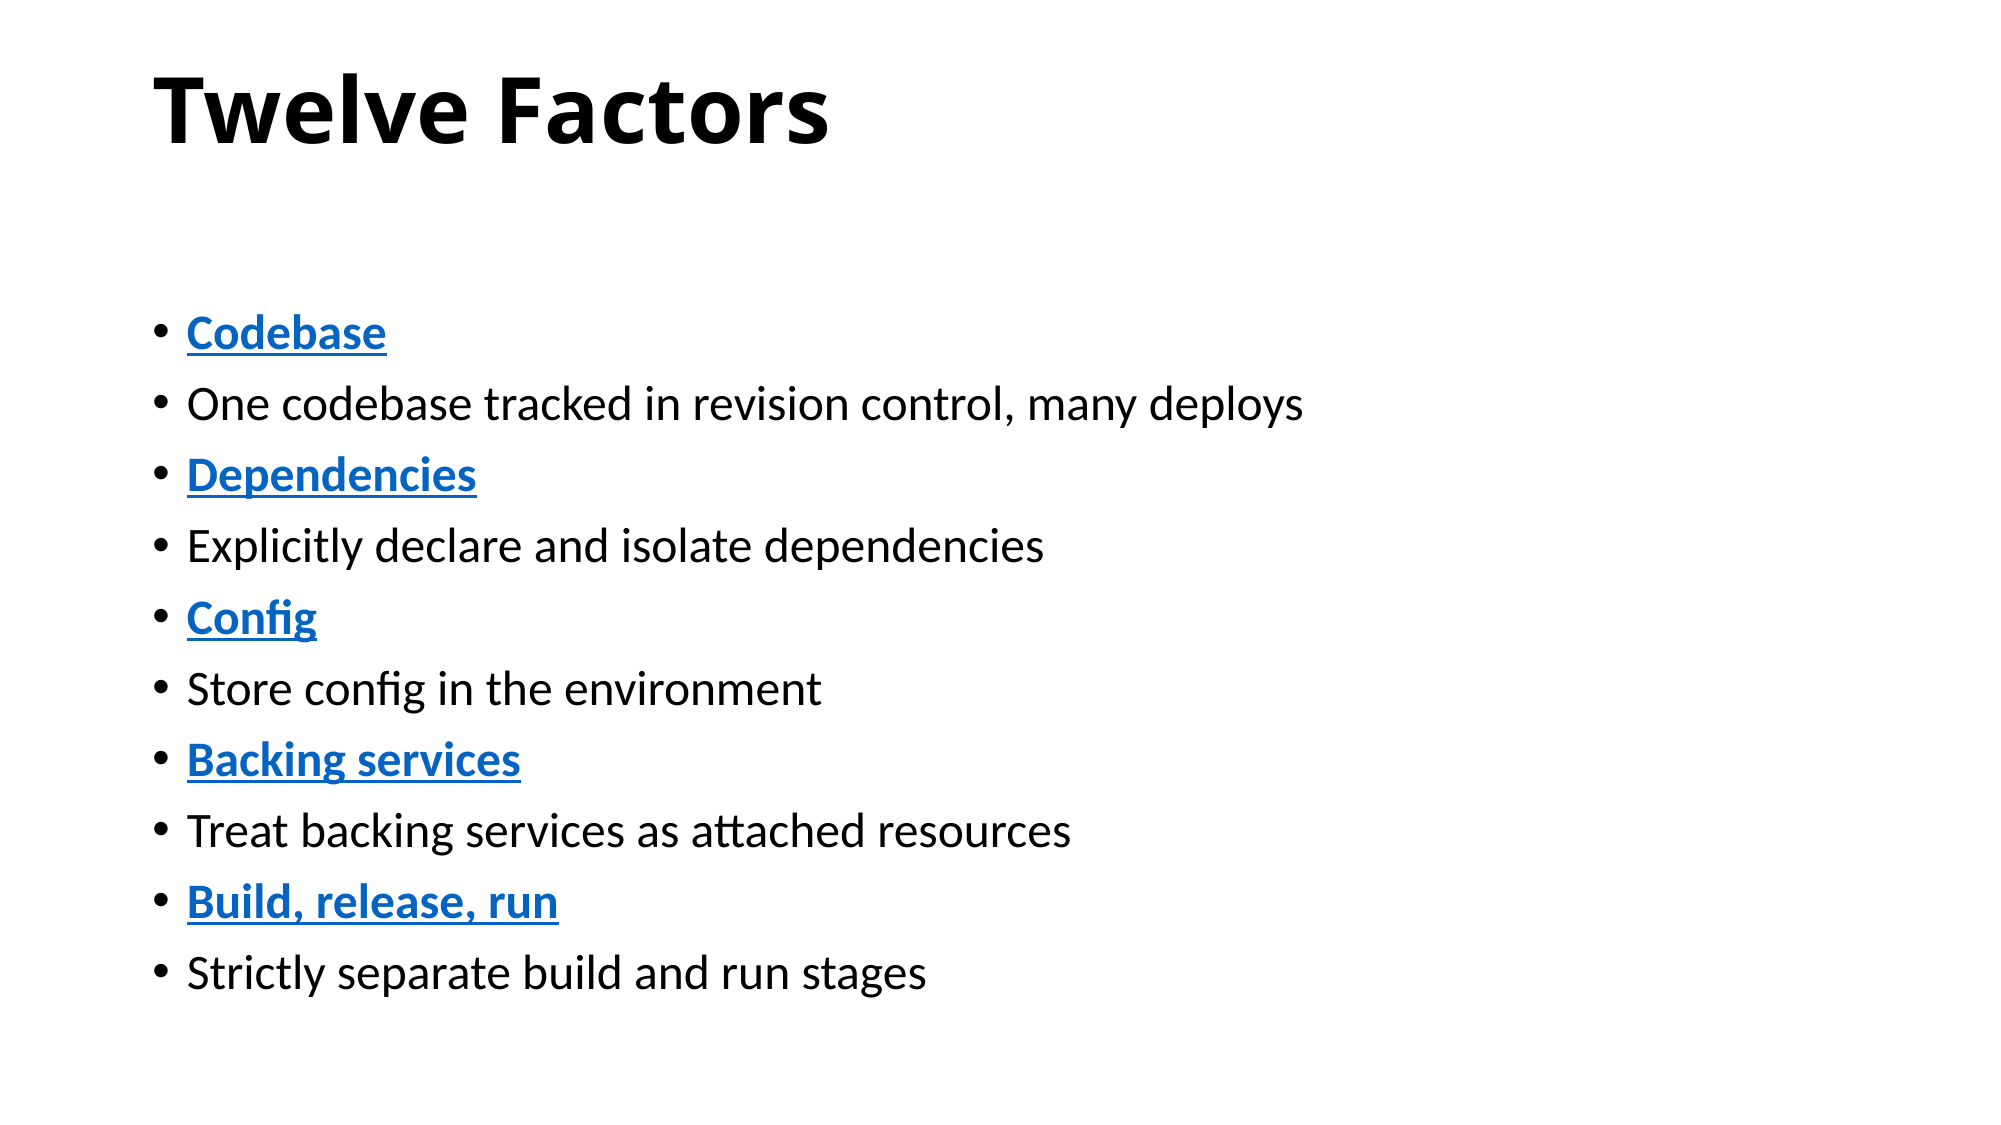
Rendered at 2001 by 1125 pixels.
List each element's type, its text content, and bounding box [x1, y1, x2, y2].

list Codebase One codebase tracked in revision control, many deploys Dependencies Explicitly declare and isolate dependencies Config Store config in the environment Backing services Treat backing services as attached resources Build, release, run Strictly separate build and run stages [137, 299, 1863, 1014]
title Twelve Factors [137, 59, 1863, 278]
